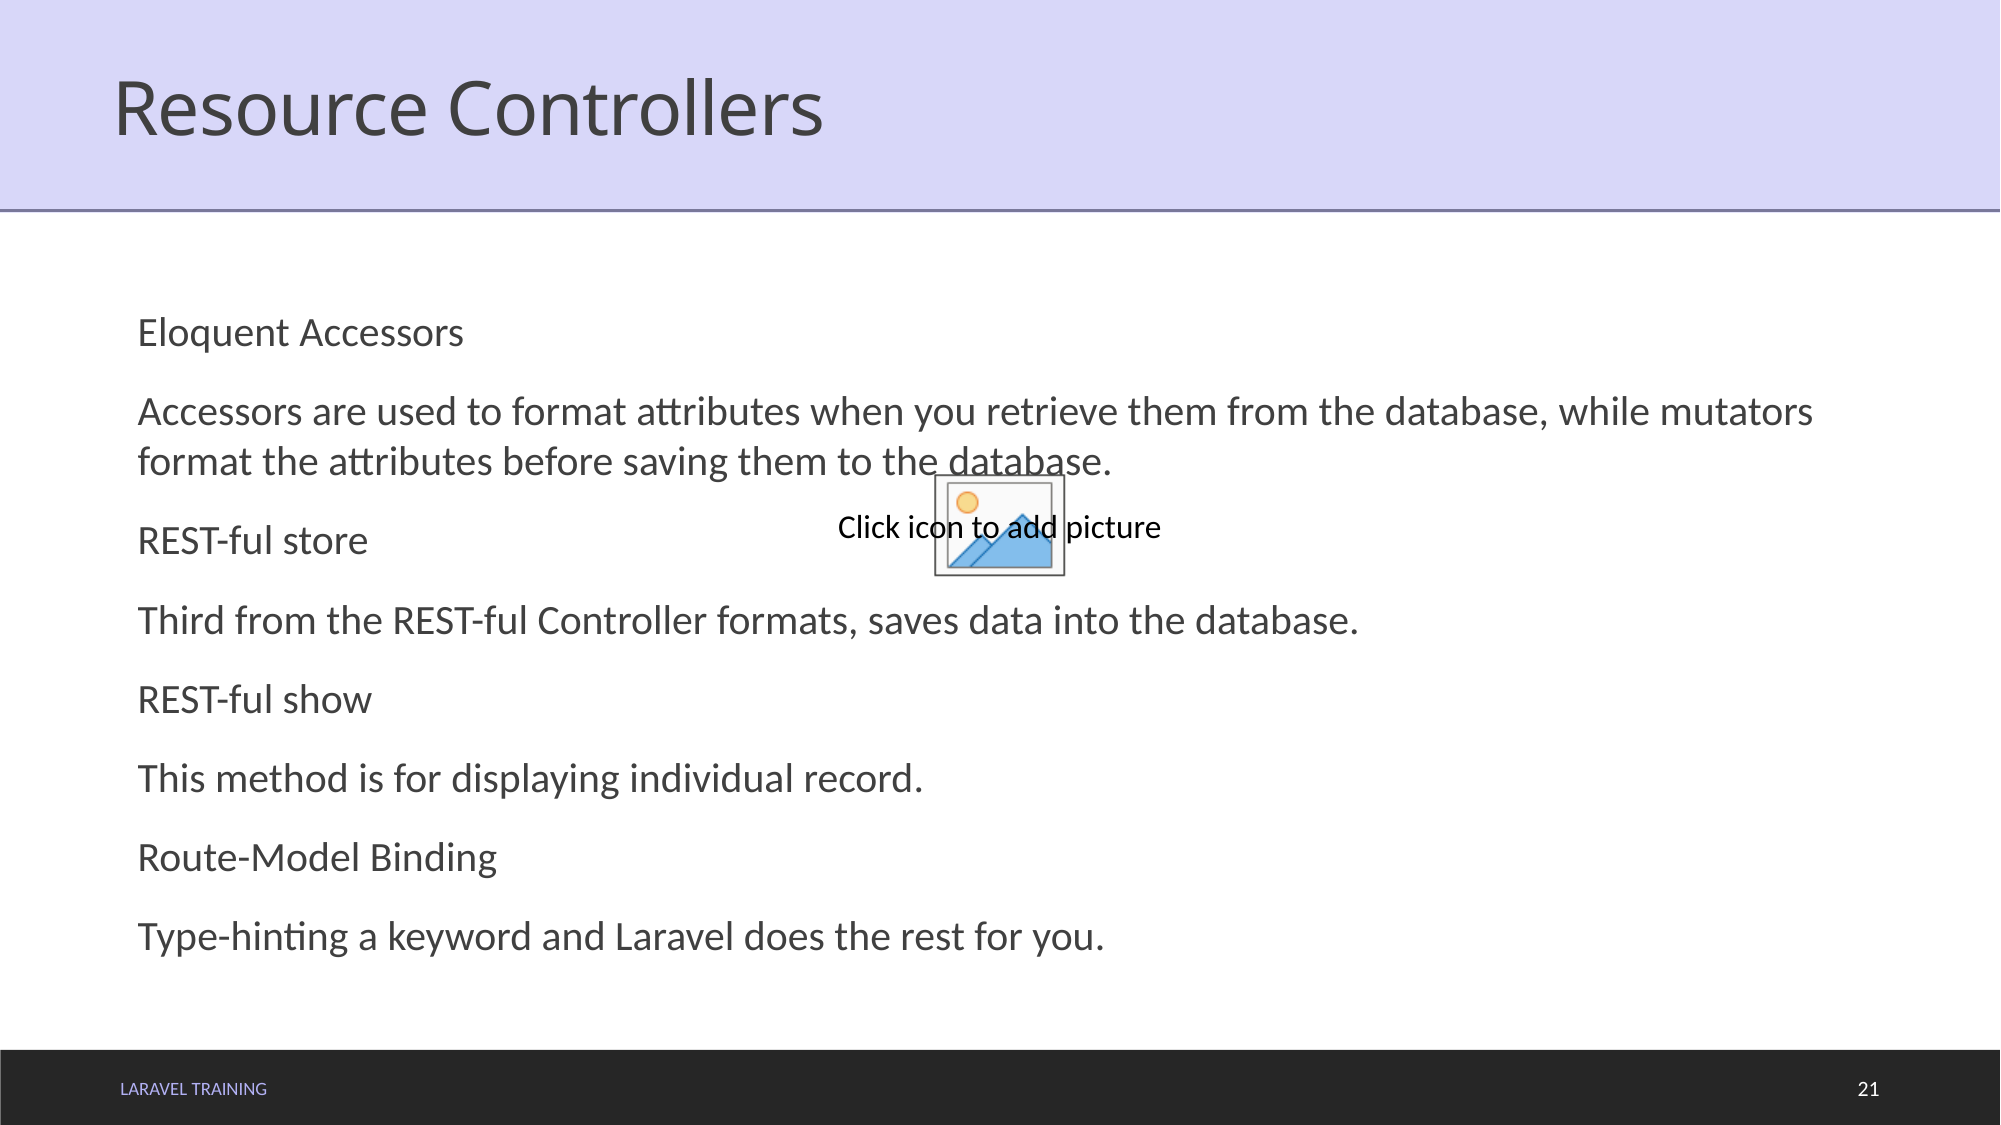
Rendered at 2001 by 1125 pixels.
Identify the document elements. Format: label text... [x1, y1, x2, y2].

footer LARAVEL TRAINING [105, 1062, 1224, 1118]
picture [0, 0, 2000, 1052]
slide_number 21 [1793, 1062, 1895, 1118]
